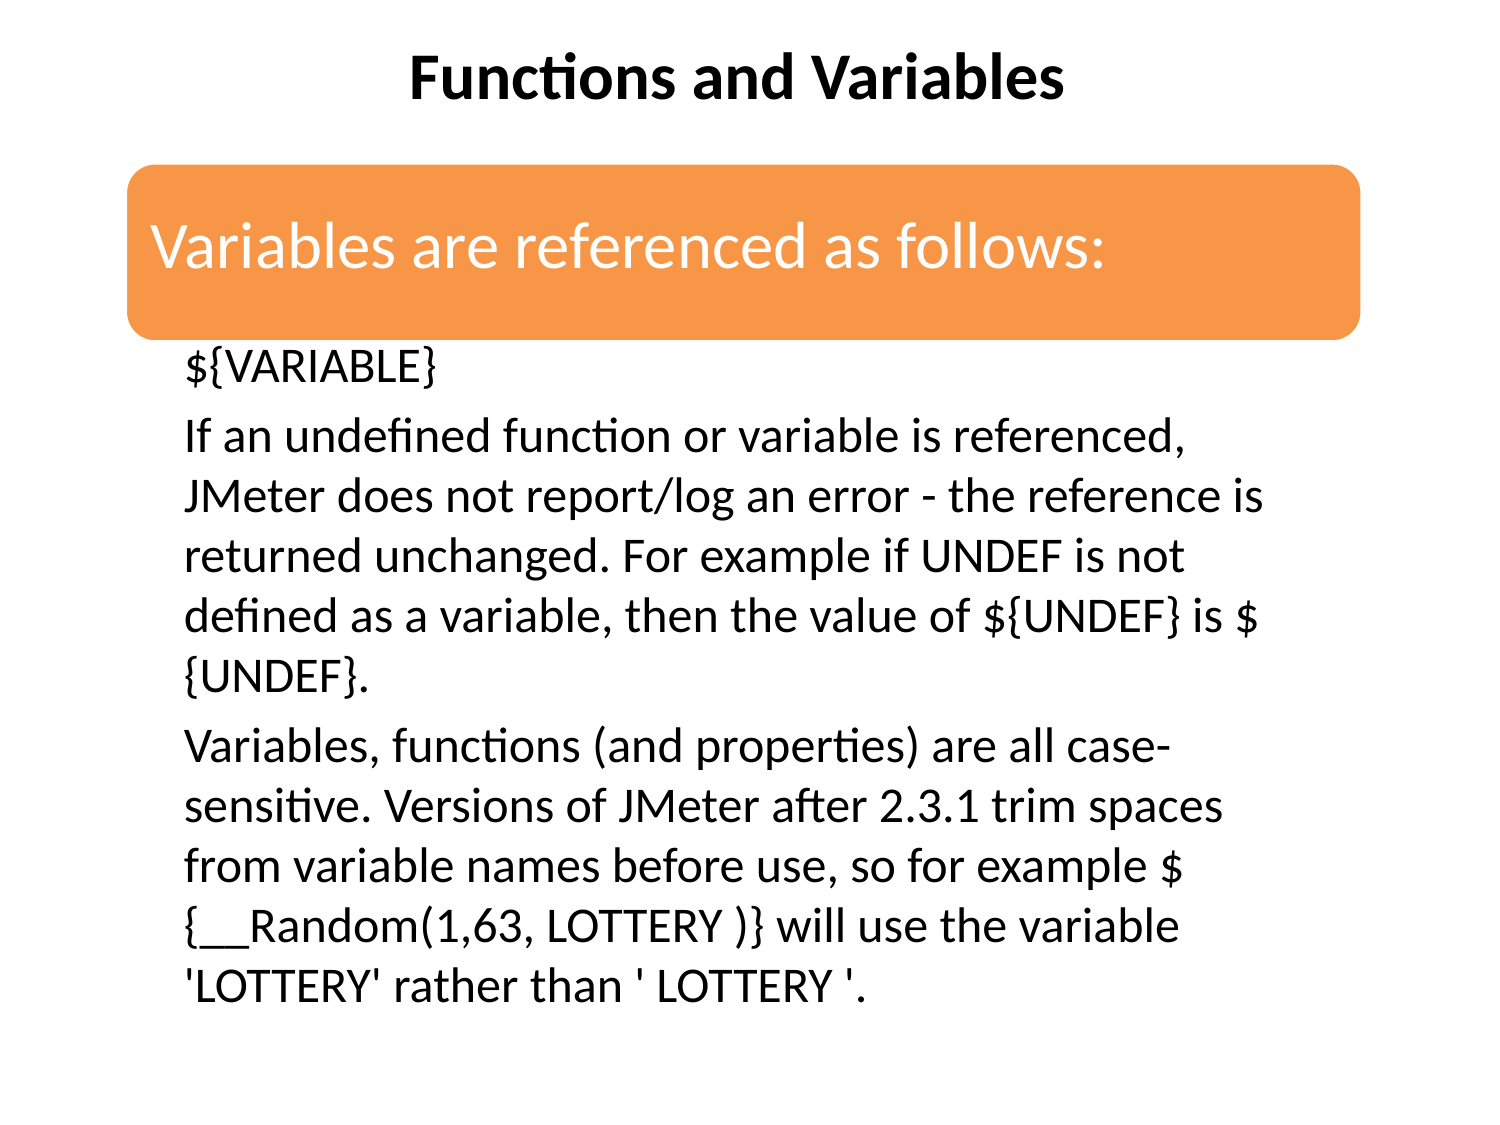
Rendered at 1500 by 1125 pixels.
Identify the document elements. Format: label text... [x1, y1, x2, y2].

subtitle ${VARIABLE} If an undefined function or variable is referenced, JMeter does not report/log an error - the reference is returned unchanged. For example if UNDEF is not defined as a variable, then the value of ${UNDEF} is ${UNDEF}. Variables, functions (and properties) are all case-sensitive. Versions of JMeter after 2.3.1 trim spaces from variable names before use, so for example ${__Random(1,63, LOTTERY )} will use the variable 'LOTTERY' rather than ' LOTTERY '. [168, 435, 1307, 1025]
text_box Functions and Variables [137, 24, 1338, 150]
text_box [124, 162, 1363, 426]
